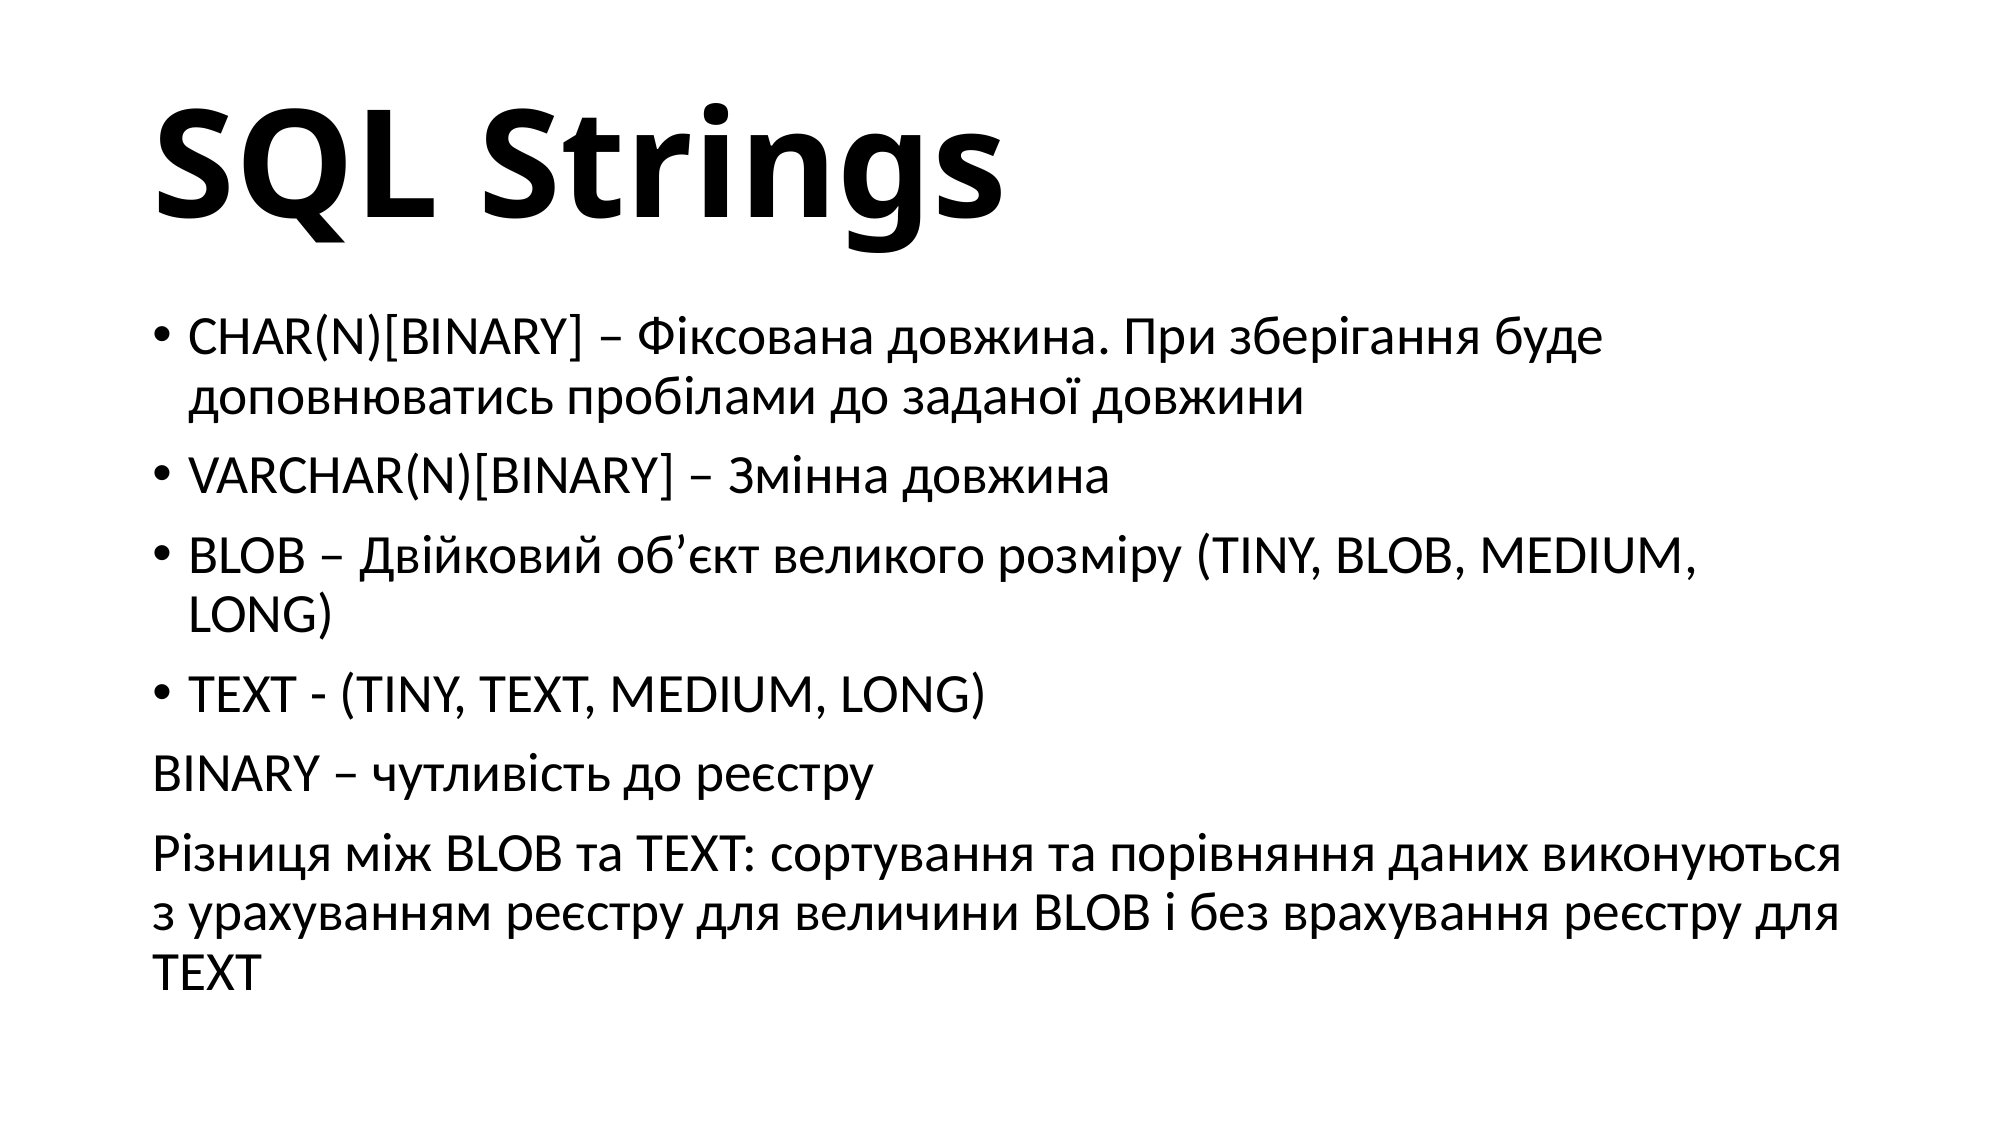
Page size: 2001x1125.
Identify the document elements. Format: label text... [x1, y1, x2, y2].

list CHAR(N)[BINARY] – Фіксована довжина. При зберігання буде доповнюватись пробілами до заданої довжини VARCHAR(N)[BINARY] – Змінна довжина BLOB – Двійковий об’єкт великого розміру (TINY, BLOB, MEDIUM, LONG) TEXT - (TINY, TEXT, MEDIUM, LONG) BINARY – чутливість до реєстру Різниця між BLOB та TEXT: сортування та порівняння даних виконуються з урахуванням реєстру для величини BLOB і без врахування реєстру для TEXT [137, 299, 1863, 1014]
title SQL Strings [137, 59, 1863, 278]
